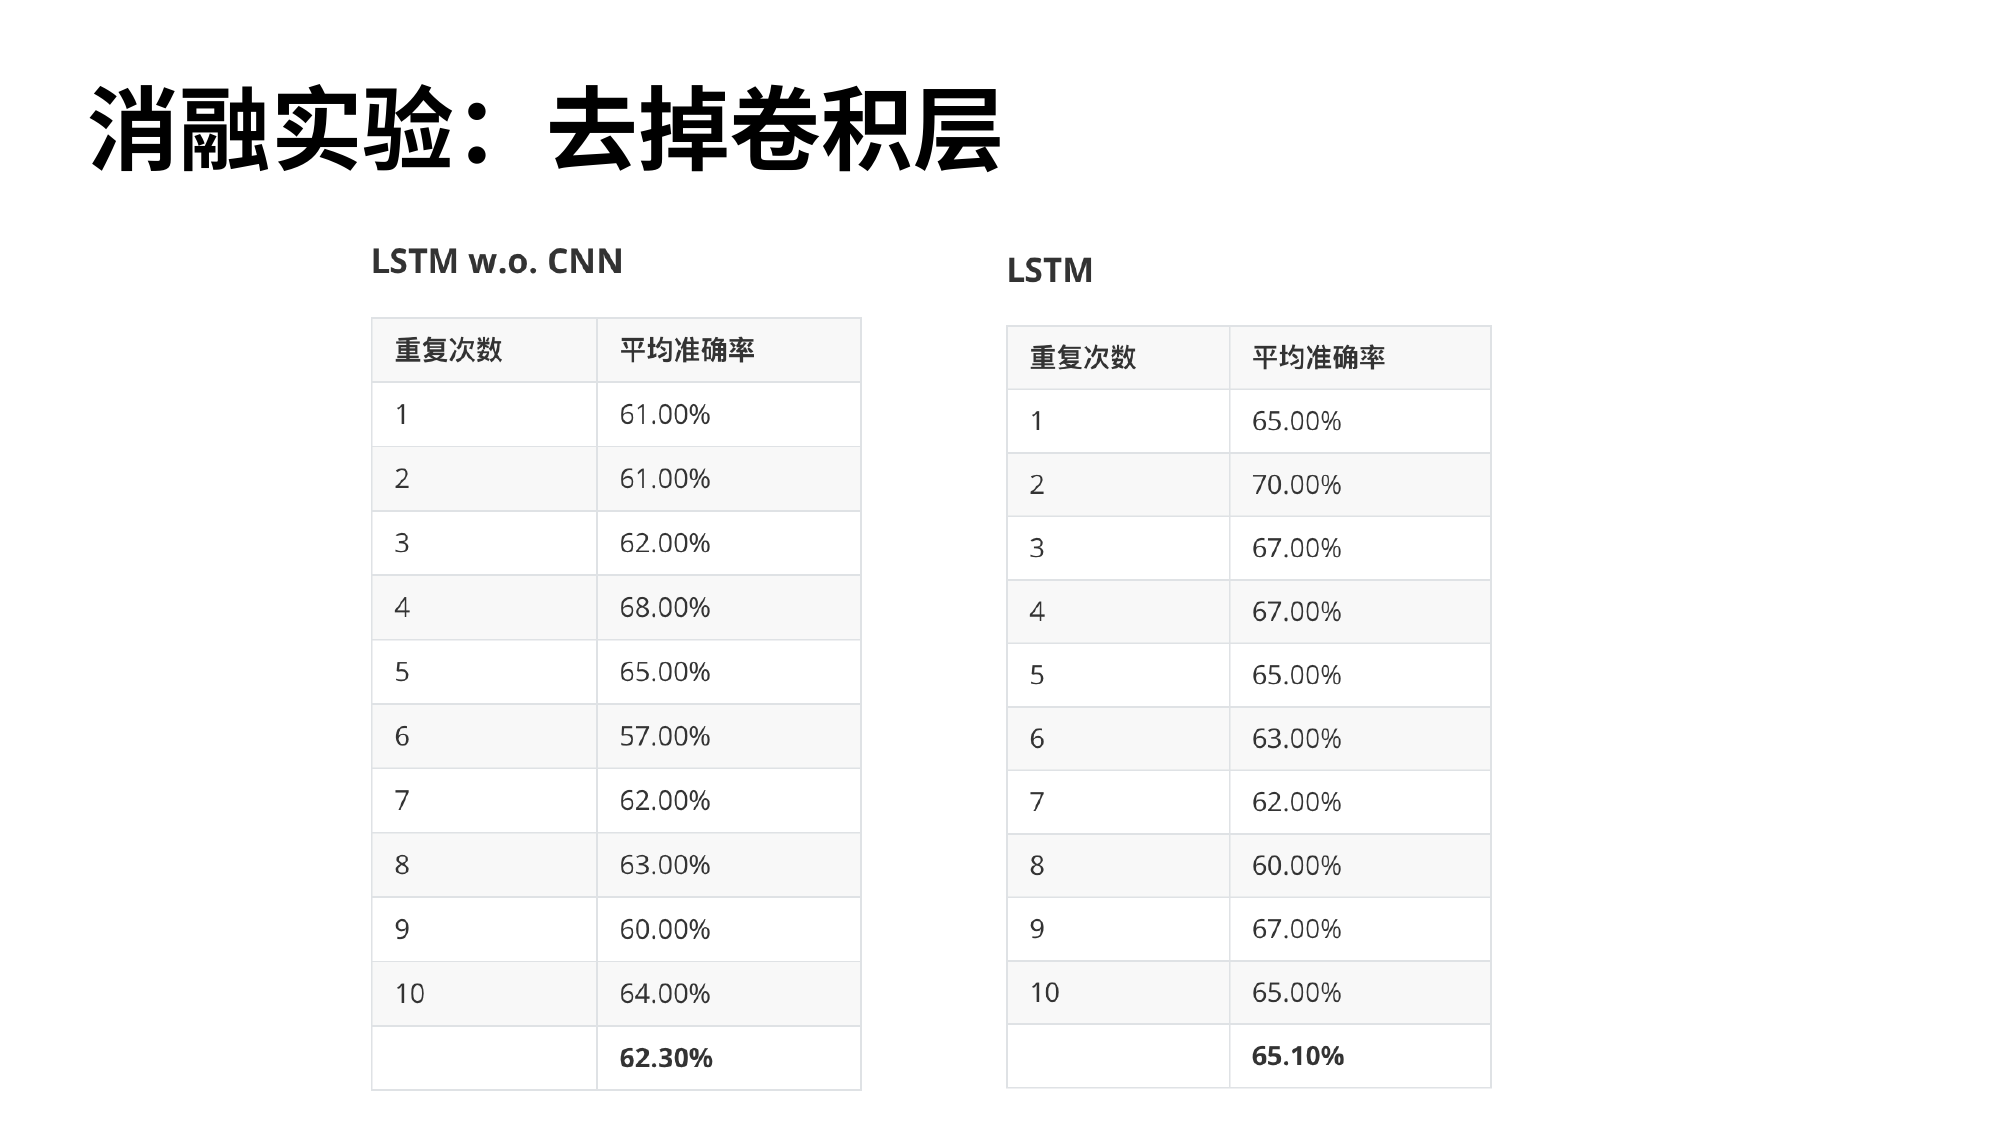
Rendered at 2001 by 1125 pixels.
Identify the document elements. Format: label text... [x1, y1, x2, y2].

picture [999, 252, 1498, 1094]
picture [367, 242, 865, 1094]
title 消融实验：去掉卷积层 [72, 25, 1798, 243]
